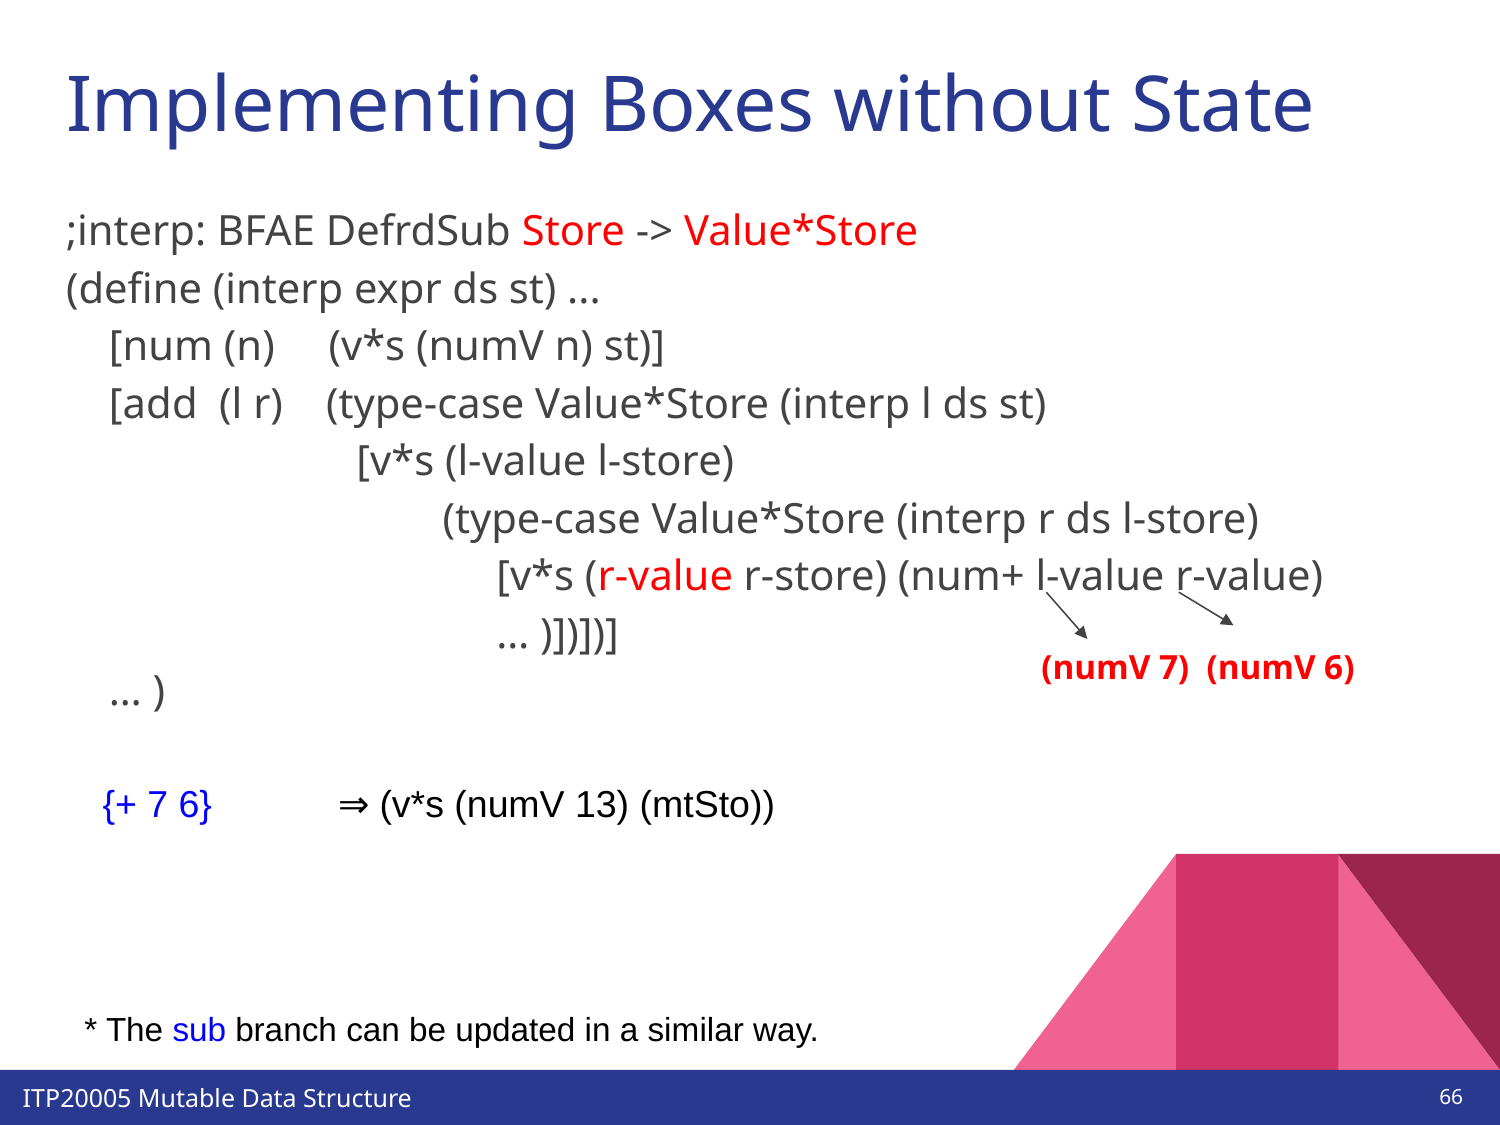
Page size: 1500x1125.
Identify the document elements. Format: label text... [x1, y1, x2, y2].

title Implementing Boxes without State [51, 39, 1449, 173]
slide_number ‹#› [1387, 1054, 1478, 1125]
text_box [1046, 591, 1088, 640]
text_box * The sub branch can be updated in a similar way. [69, 993, 1192, 1124]
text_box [1178, 591, 1234, 626]
text_box {+ 7 6} ⇒ (v*s (numV 13) (mtSto)) [87, 765, 1143, 993]
text_box (numV 7) (numV 6) [1026, 625, 1441, 712]
list ;interp: BFAE DefrdSub Store -> Value*Store (define (interp expr ds st) ... [num (n) (v*s (numV n) st)] [add (l r) (type-case Value*Store (interp l ds st) [v*s (l-value l-store) (type-case Value*Store (interp r ds l-store) [v*s (r-value r-store) (num+ l-value r-value) … )])])] … ) [51, 181, 1500, 912]
